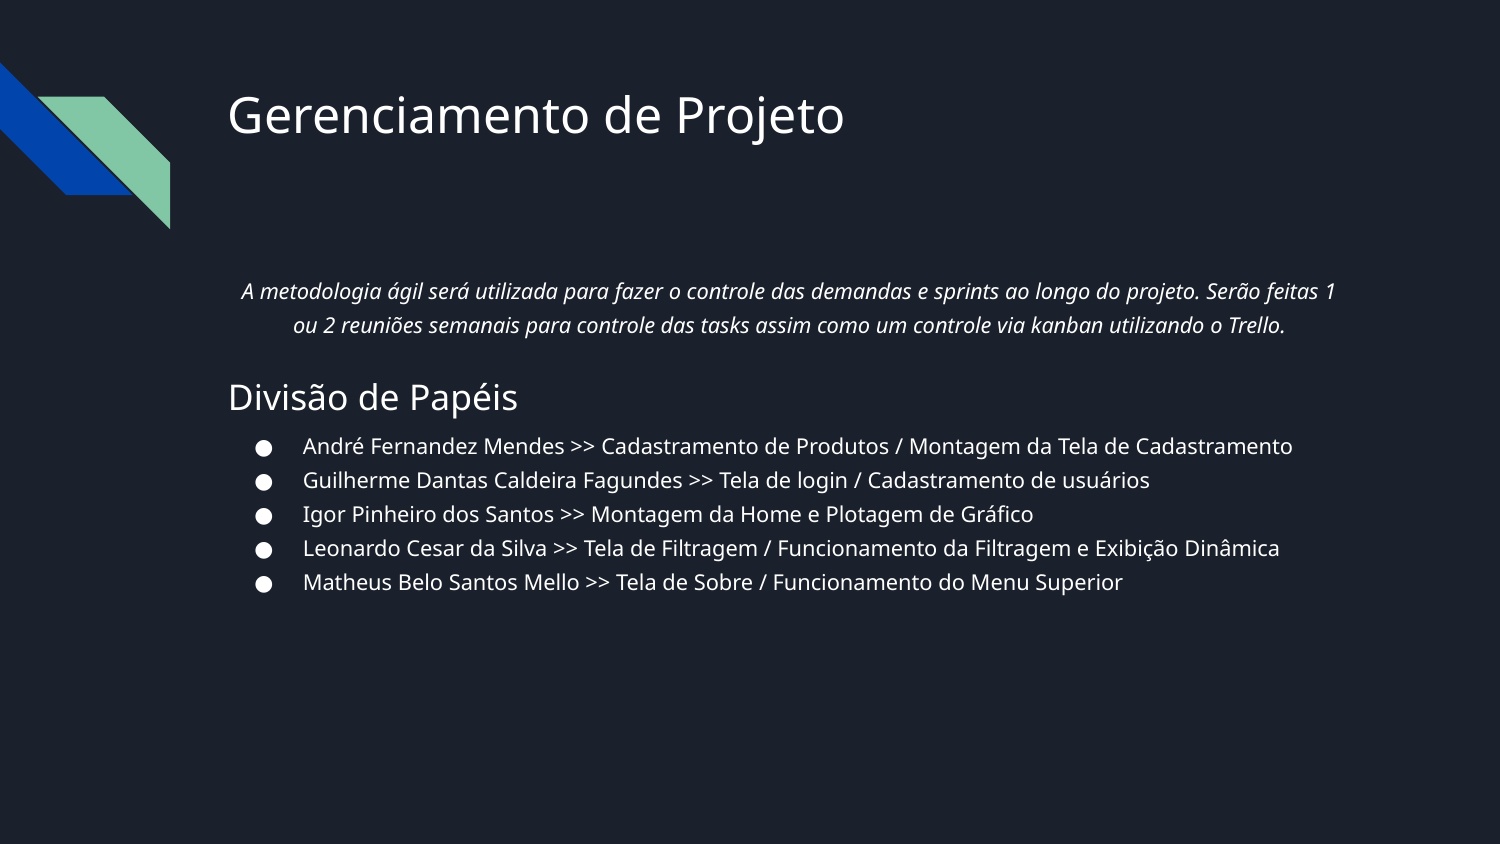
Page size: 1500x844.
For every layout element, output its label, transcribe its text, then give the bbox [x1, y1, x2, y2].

title Gerenciamento de Projeto [212, 64, 1368, 215]
list A metodologia ágil será utilizada para fazer o controle das demandas e sprints ao longo do projeto. Serão feitas 1 ou 2 reuniões semanais para controle das tasks assim como um controle via kanban utilizando o Trello. Divisão de Papéis André Fernandez Mendes >> Cadastramento de Produtos / Montagem da Tela de Cadastramento Guilherme Dantas Caldeira Fagundes >> Tela de login / Cadastramento de usuários Igor Pinheiro dos Santos >> Montagem da Home e Plotagem de Gráfico Leonardo Cesar da Silva >> Tela de Filtragem / Funcionamento da Filtragem e Exibição Dinâmica Matheus Belo Santos Mello >> Tela de Sobre / Funcionamento do Menu Superior [212, 257, 1368, 735]
